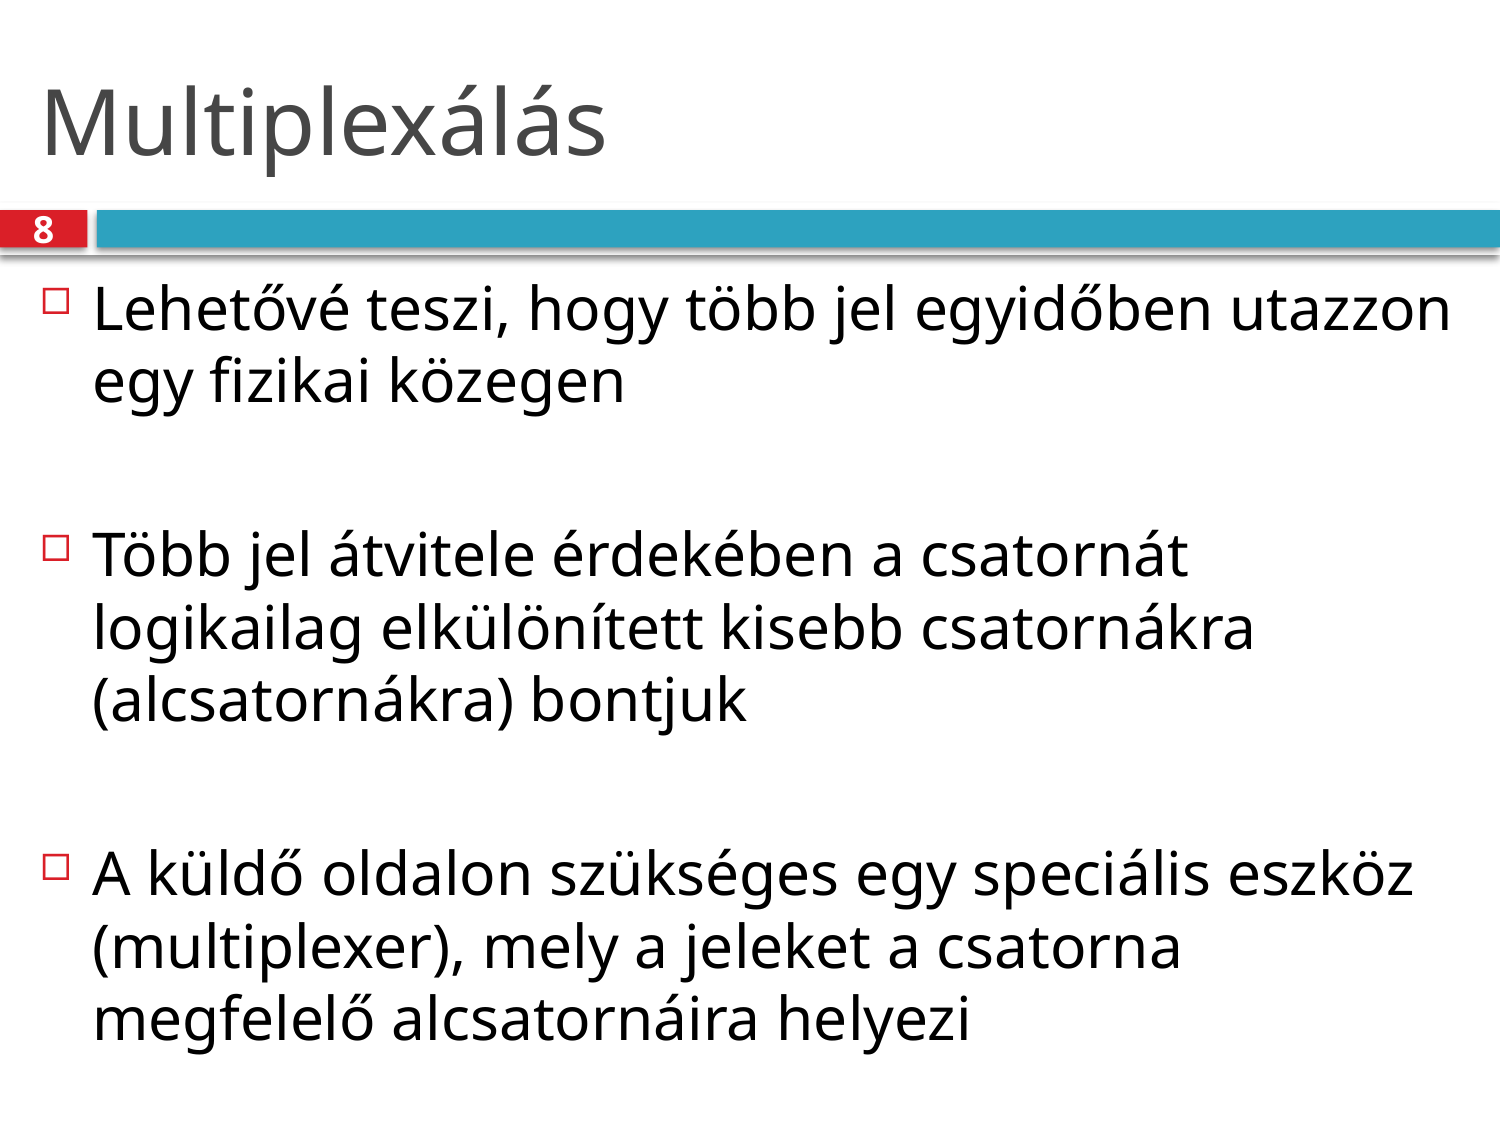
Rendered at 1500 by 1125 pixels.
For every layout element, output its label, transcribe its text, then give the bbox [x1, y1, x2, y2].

title Multiplexálás [24, 37, 1475, 200]
list Lehetővé teszi, hogy több jel egyidőben utazzon egy fizikai közegen Több jel átvitele érdekében a csatornát logikailag elkülönített kisebb csatornákra (alcsatornákra) bontjuk A küldő oldalon szükséges egy speciális eszköz (multiplexer), mely a jeleket a csatorna megfelelő alcsatornáira helyezi [24, 262, 1475, 1100]
slide_number 8 [0, 206, 88, 257]
